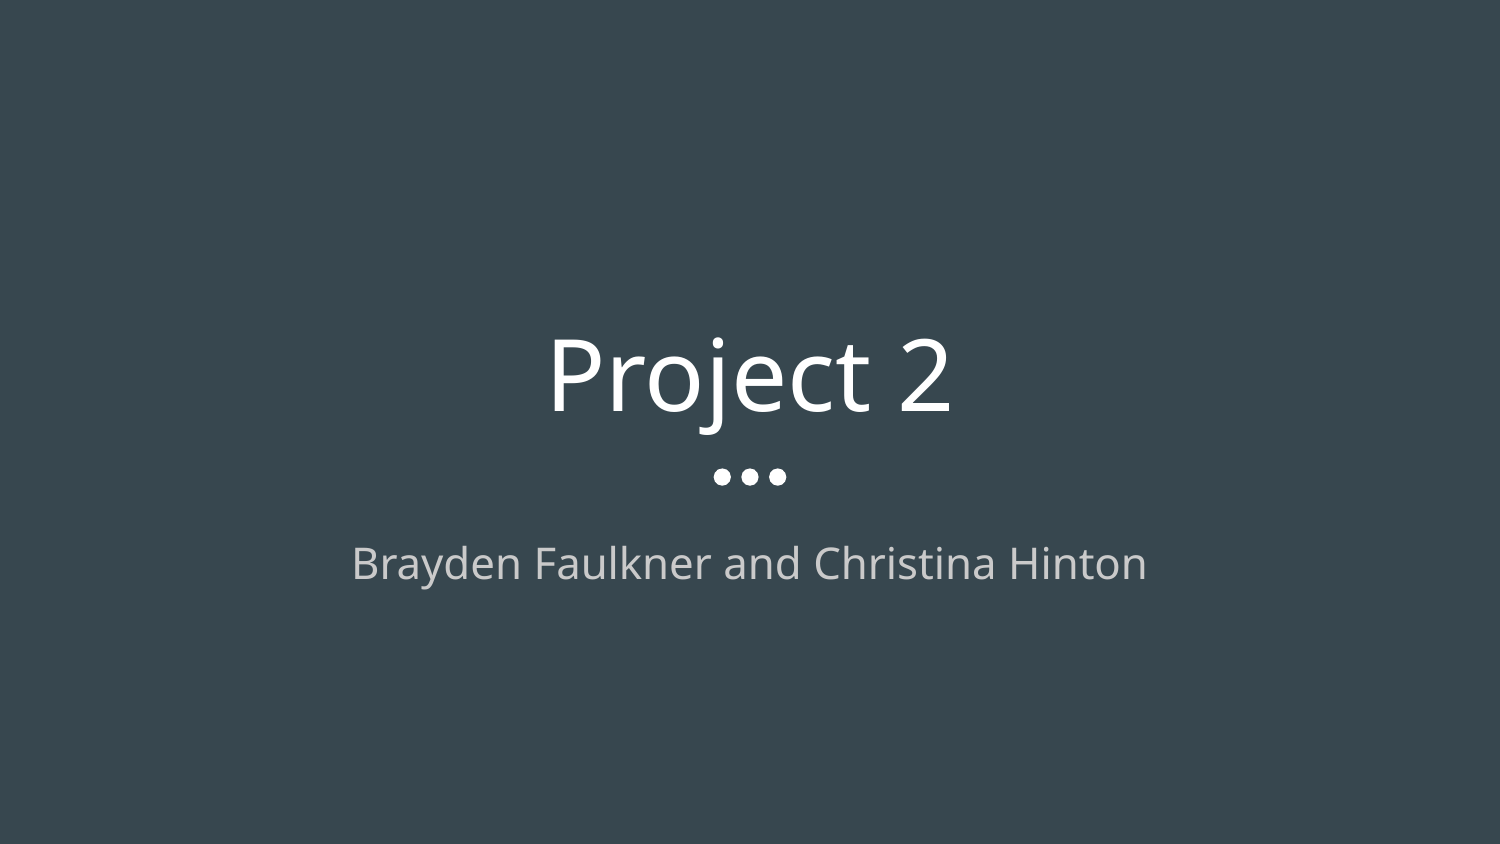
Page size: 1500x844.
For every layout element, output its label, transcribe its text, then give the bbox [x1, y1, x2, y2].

title Project 2 [110, 162, 1390, 447]
subtitle Brayden Faulkner and Christina Hinton [110, 520, 1390, 651]
